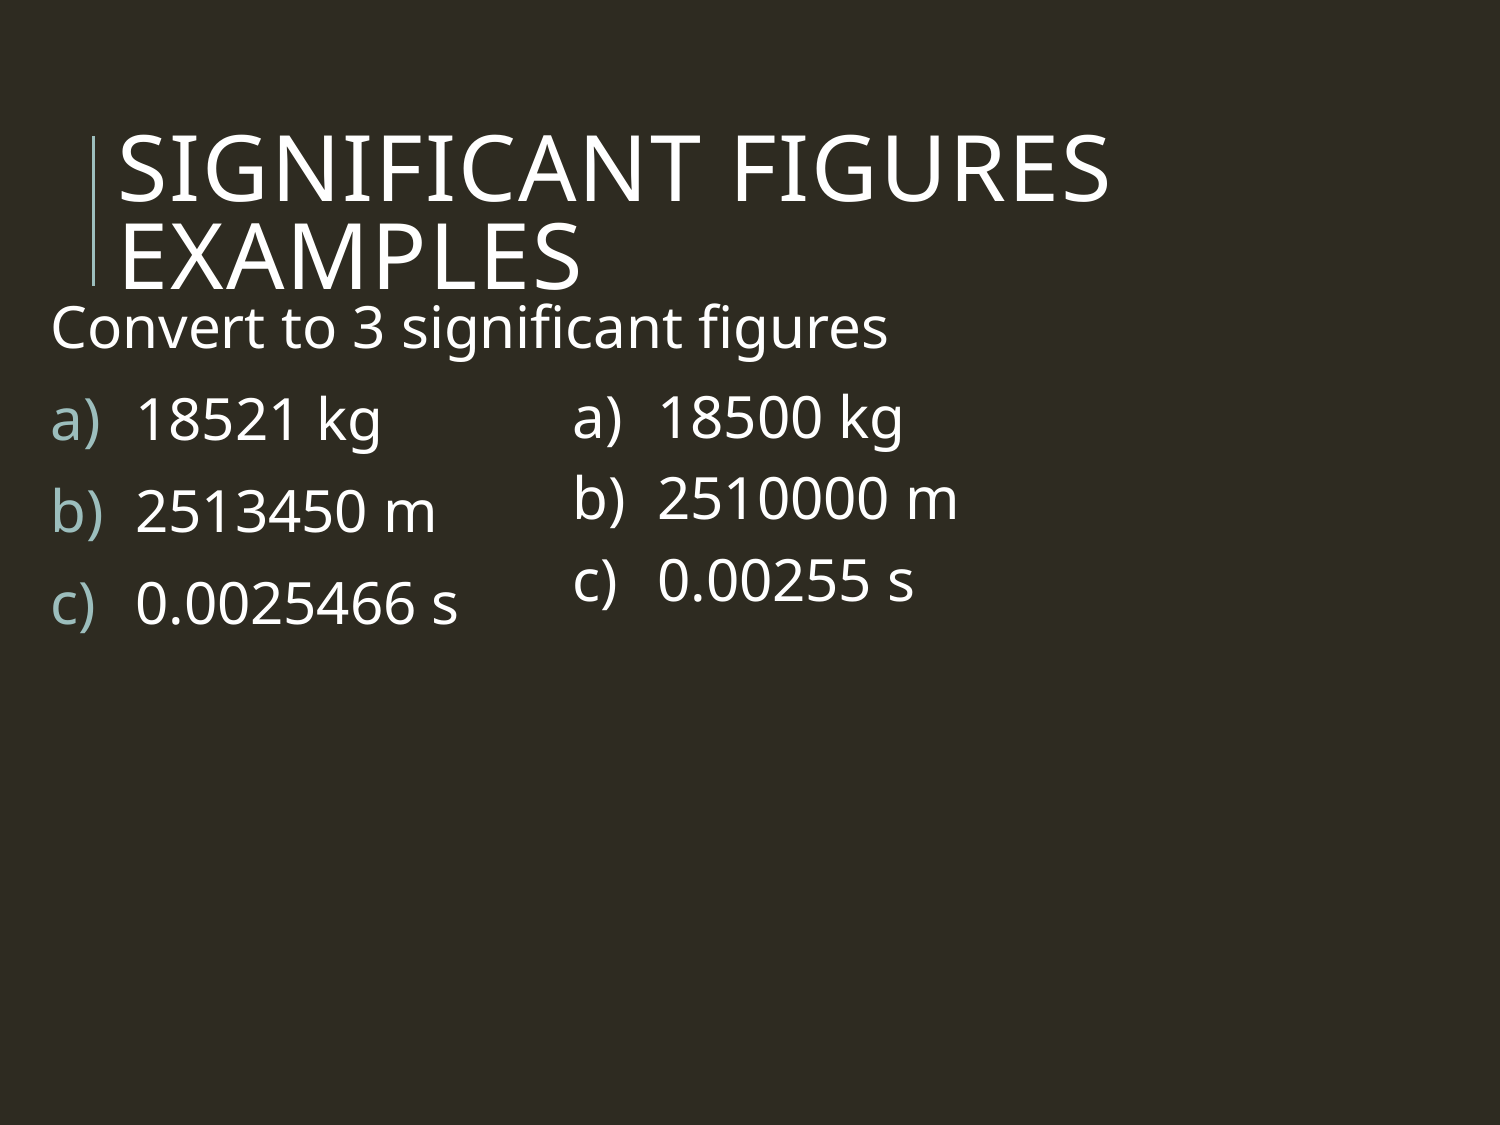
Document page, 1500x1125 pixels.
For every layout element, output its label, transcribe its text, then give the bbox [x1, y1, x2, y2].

list Convert to 3 significant figures 18521 kg 2513450 m 0.0025466 s [43, 290, 1255, 1000]
text_box 18500 kg 2510000 m 0.00255 s [557, 290, 1196, 977]
title Significant Figures Examples [102, 125, 1329, 313]
